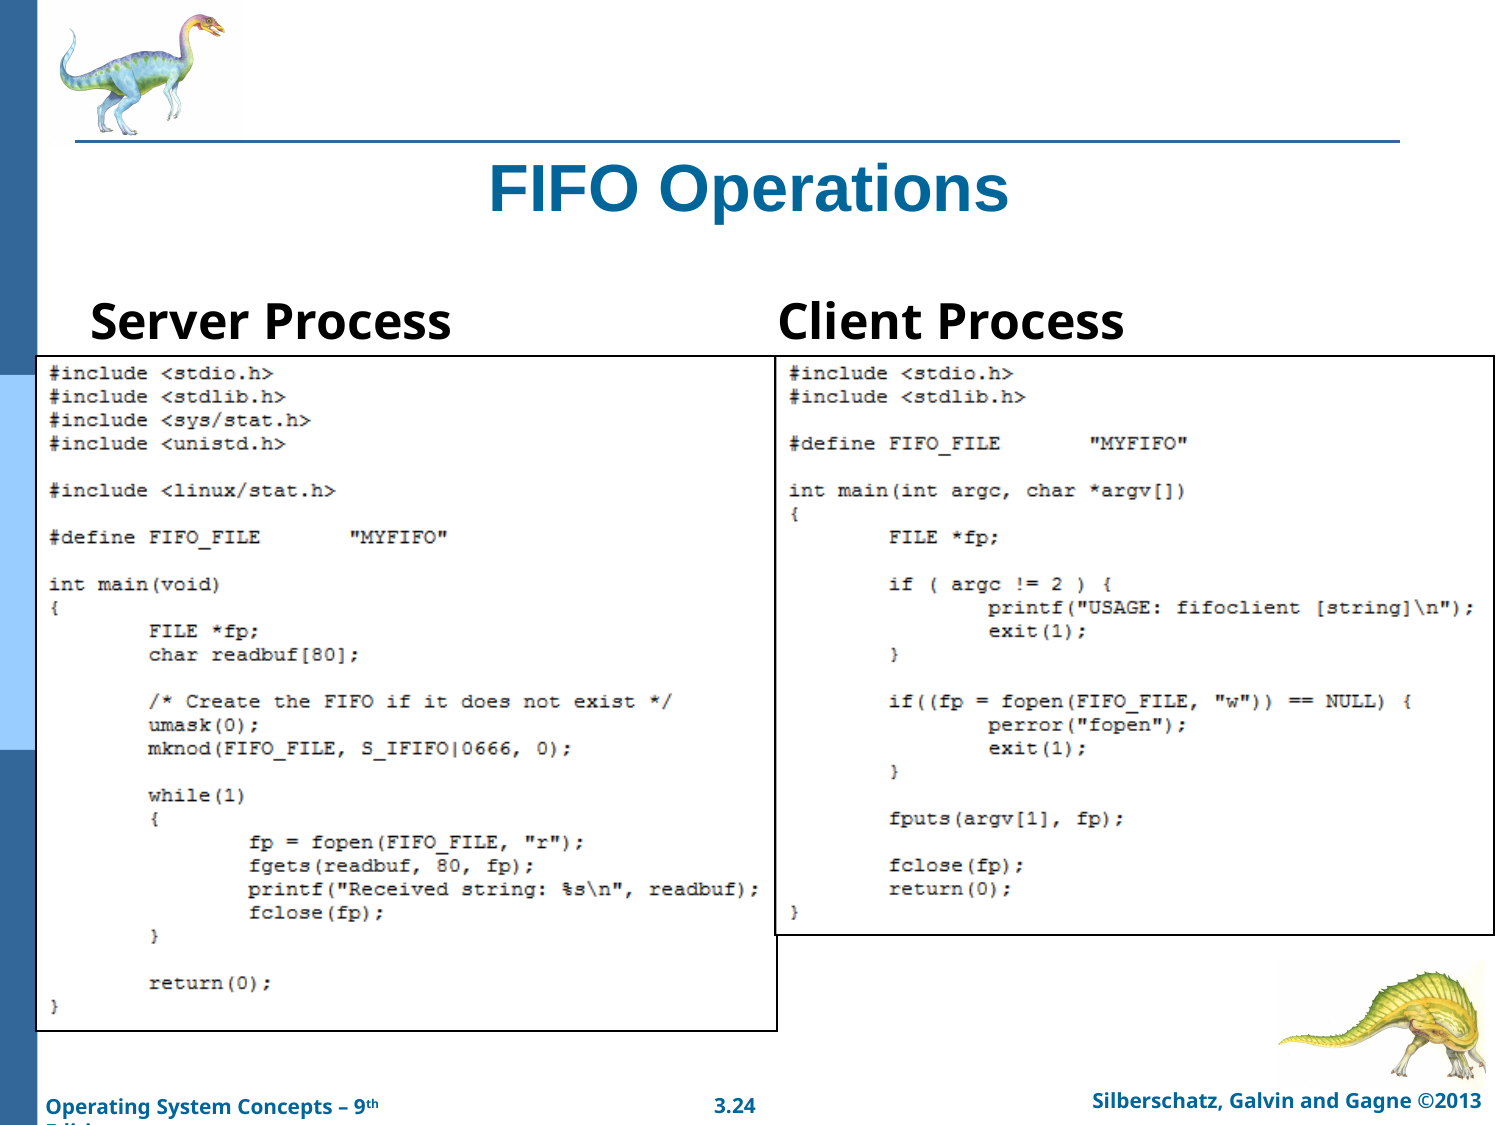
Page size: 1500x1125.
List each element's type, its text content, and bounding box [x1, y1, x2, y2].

picture [1275, 959, 1486, 1090]
picture [36, 356, 1493, 1031]
list Client Process [761, 251, 1425, 355]
title FIFO Operations [75, 45, 1425, 233]
picture [46, 0, 243, 149]
list Server Process [75, 251, 738, 355]
